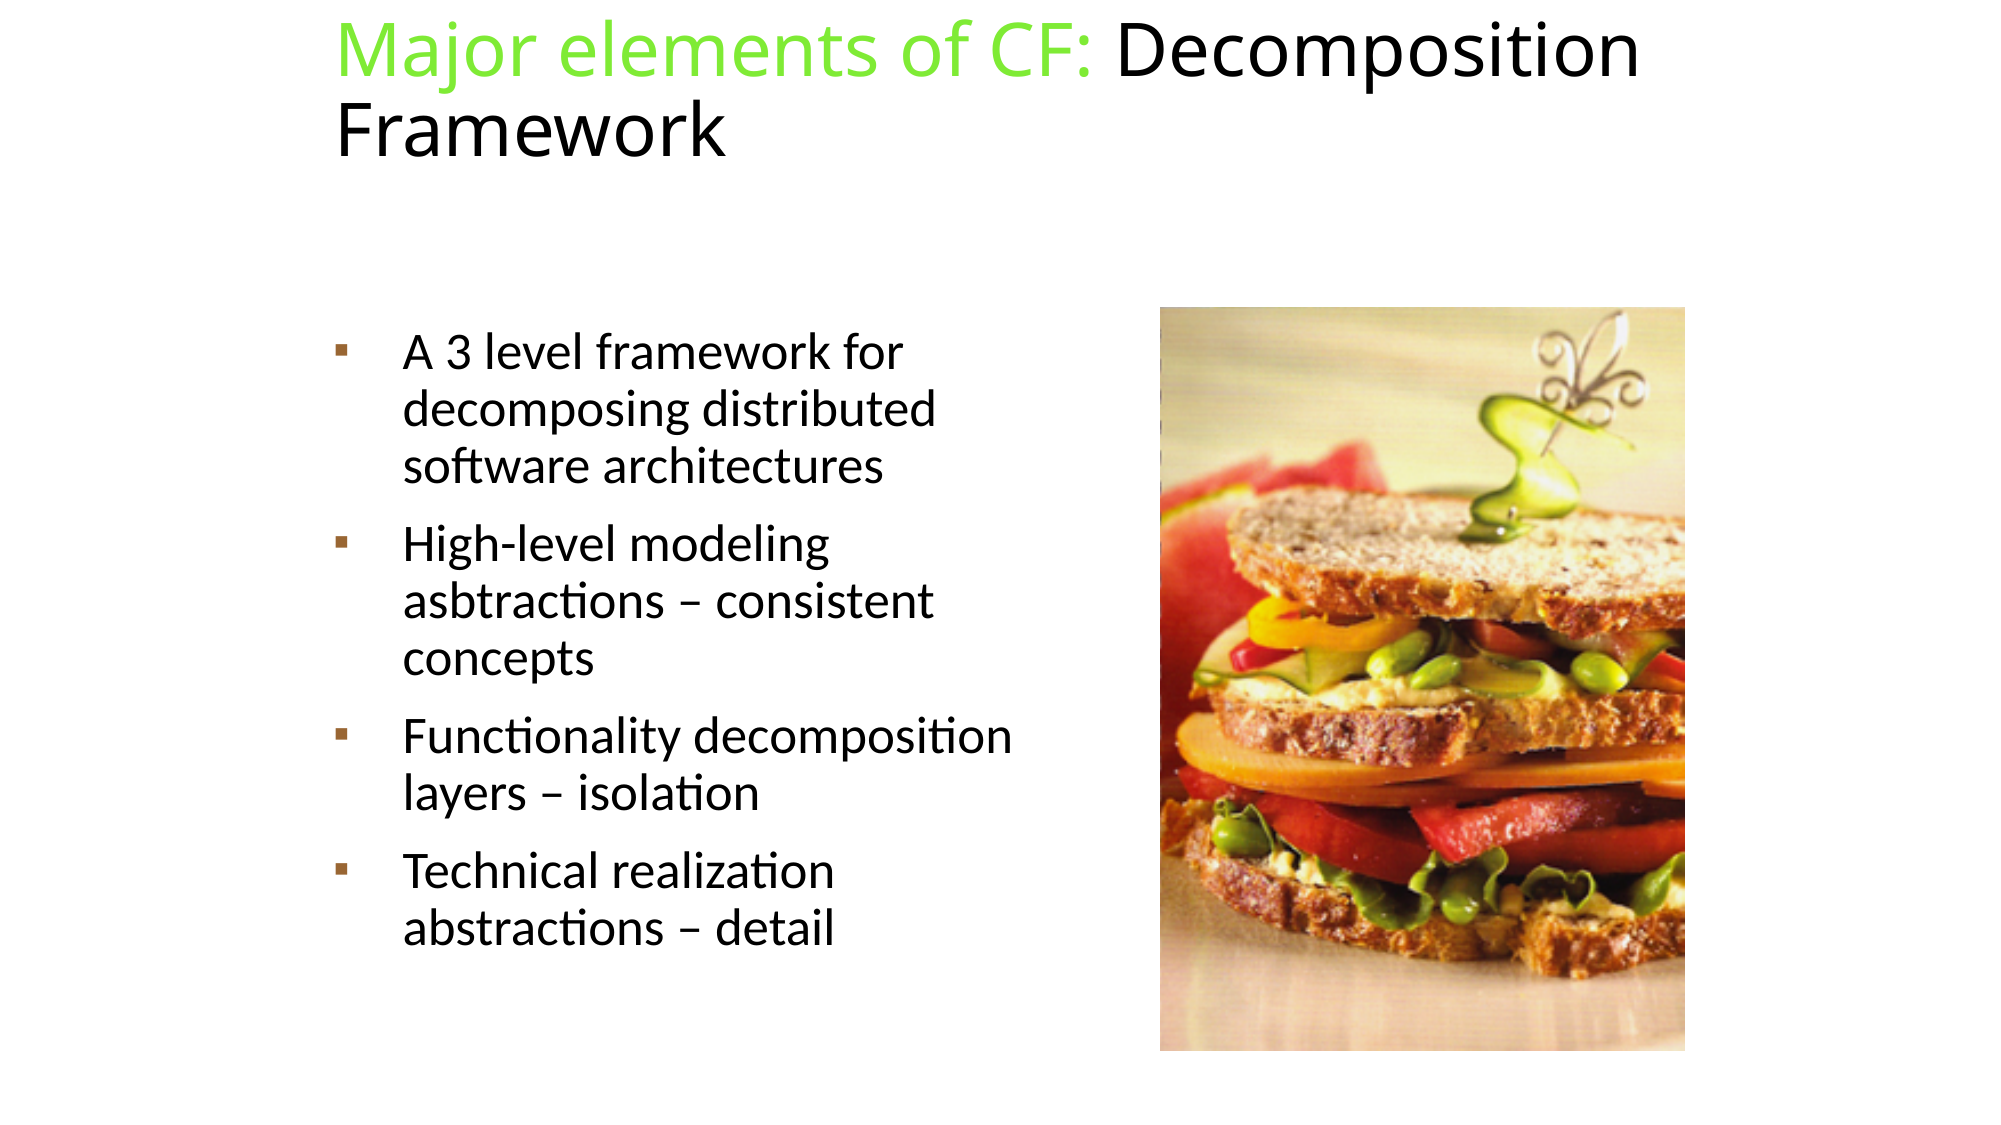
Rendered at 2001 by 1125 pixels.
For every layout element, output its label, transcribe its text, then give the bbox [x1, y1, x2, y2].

title Major elements of CF: Decomposition Framework [319, 6, 1670, 181]
picture [1160, 307, 1685, 1051]
list A 3 level framework for decomposing distributed software architectures High-level modeling asbtractions – consistent concepts Functionality decomposition layers – isolation Technical realization abstractions – detail [303, 316, 1086, 1075]
